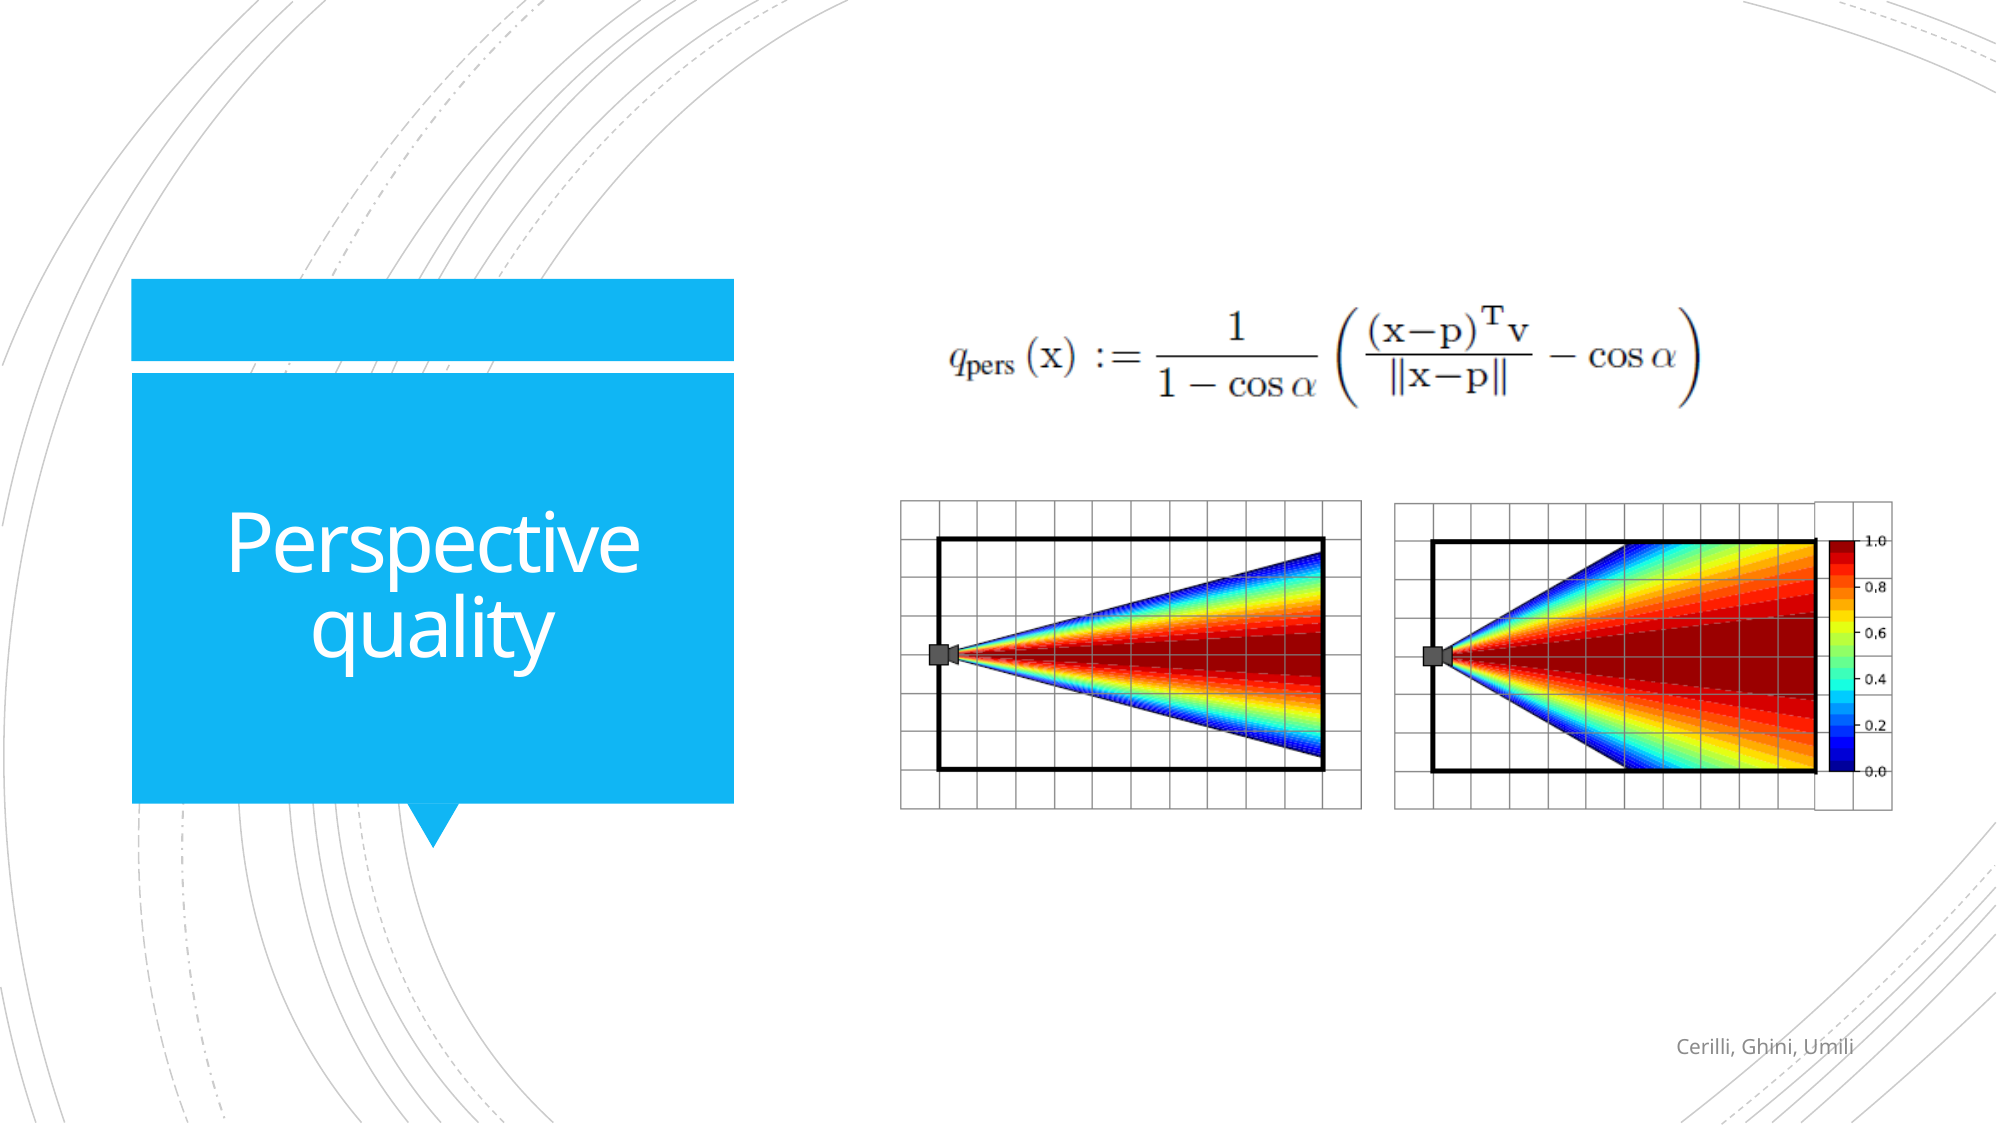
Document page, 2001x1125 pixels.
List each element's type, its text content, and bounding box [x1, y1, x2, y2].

footer Cerilli, Ghini, Umili [131, 1021, 1869, 1074]
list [918, 293, 1711, 426]
title Perspective quality [145, 387, 721, 792]
picture [1393, 499, 1895, 812]
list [898, 499, 1363, 812]
